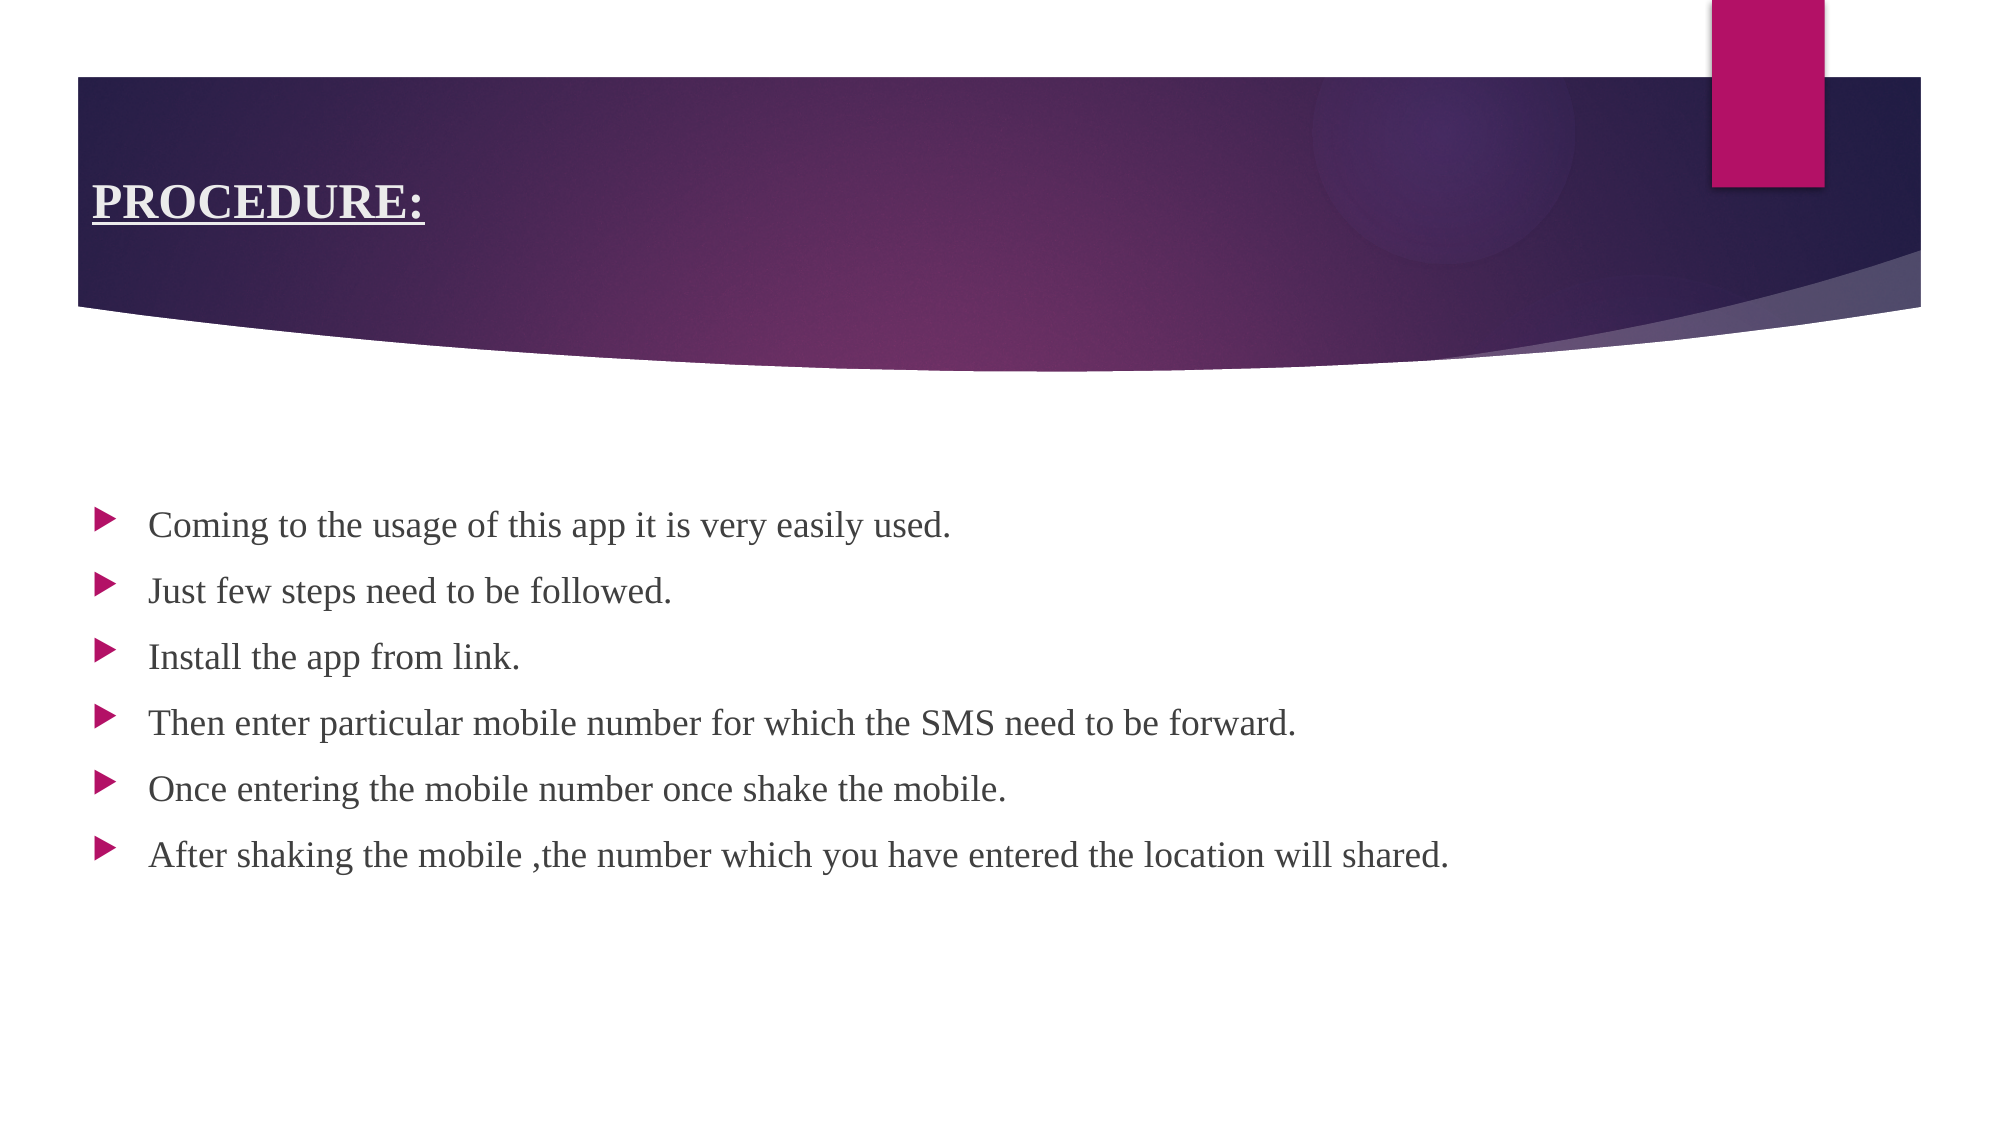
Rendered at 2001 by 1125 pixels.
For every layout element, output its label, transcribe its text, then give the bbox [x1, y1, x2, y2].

list Coming to the usage of this app it is very easily used. Just few steps need to be followed. Install the app from link. Then enter particular mobile number for which the SMS need to be forward. Once entering the mobile number once shake the mobile. After shaking the mobile ,the number which you have entered the location will shared. [76, 492, 2000, 1104]
title PROCEDURE: [76, 53, 1627, 344]
